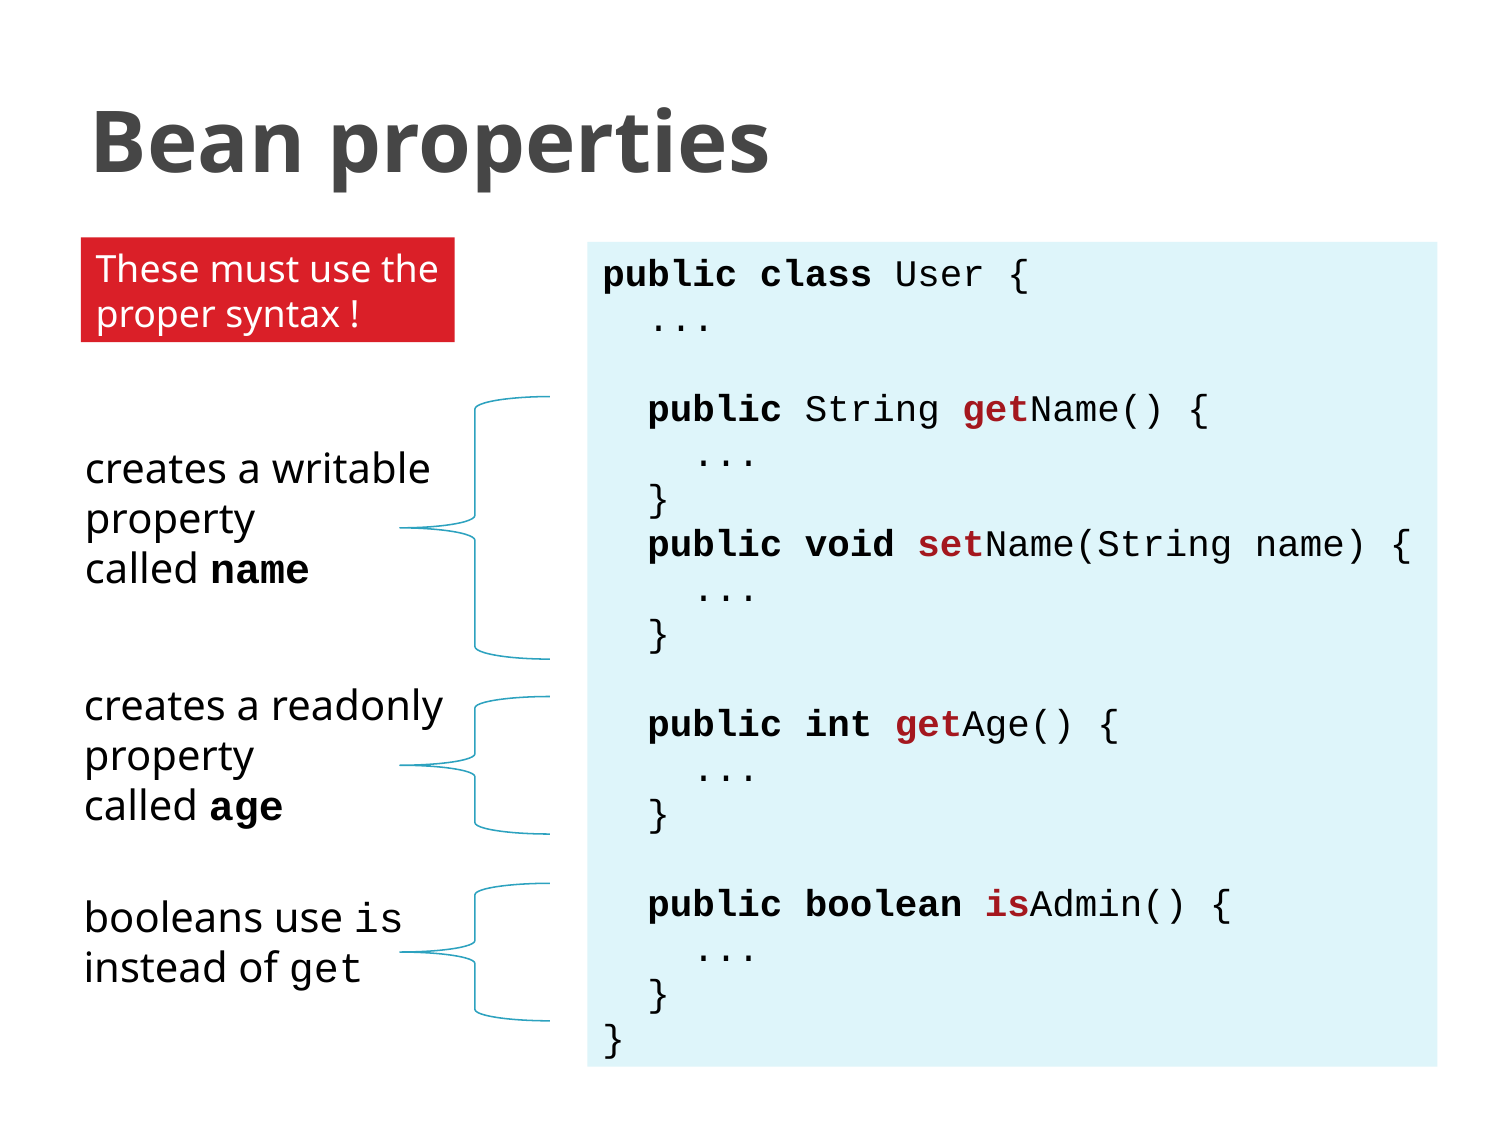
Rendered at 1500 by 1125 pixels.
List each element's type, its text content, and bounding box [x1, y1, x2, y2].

text_box booleans use is instead of get [68, 883, 419, 999]
text_box public class User { ... public String getName() { ... } public void setName(String name) { ... } public int getAge() { ... } public boolean isAdmin() { ... } } [587, 241, 1438, 1067]
text_box creates a writable property called name [70, 434, 457, 599]
text_box [457, 395, 550, 660]
text_box [419, 882, 550, 1022]
text_box [459, 695, 550, 835]
text_box These must use the proper syntax ! [80, 237, 455, 343]
title Bean properties [75, 45, 1425, 233]
text_box creates a readonly property called age [69, 671, 459, 837]
